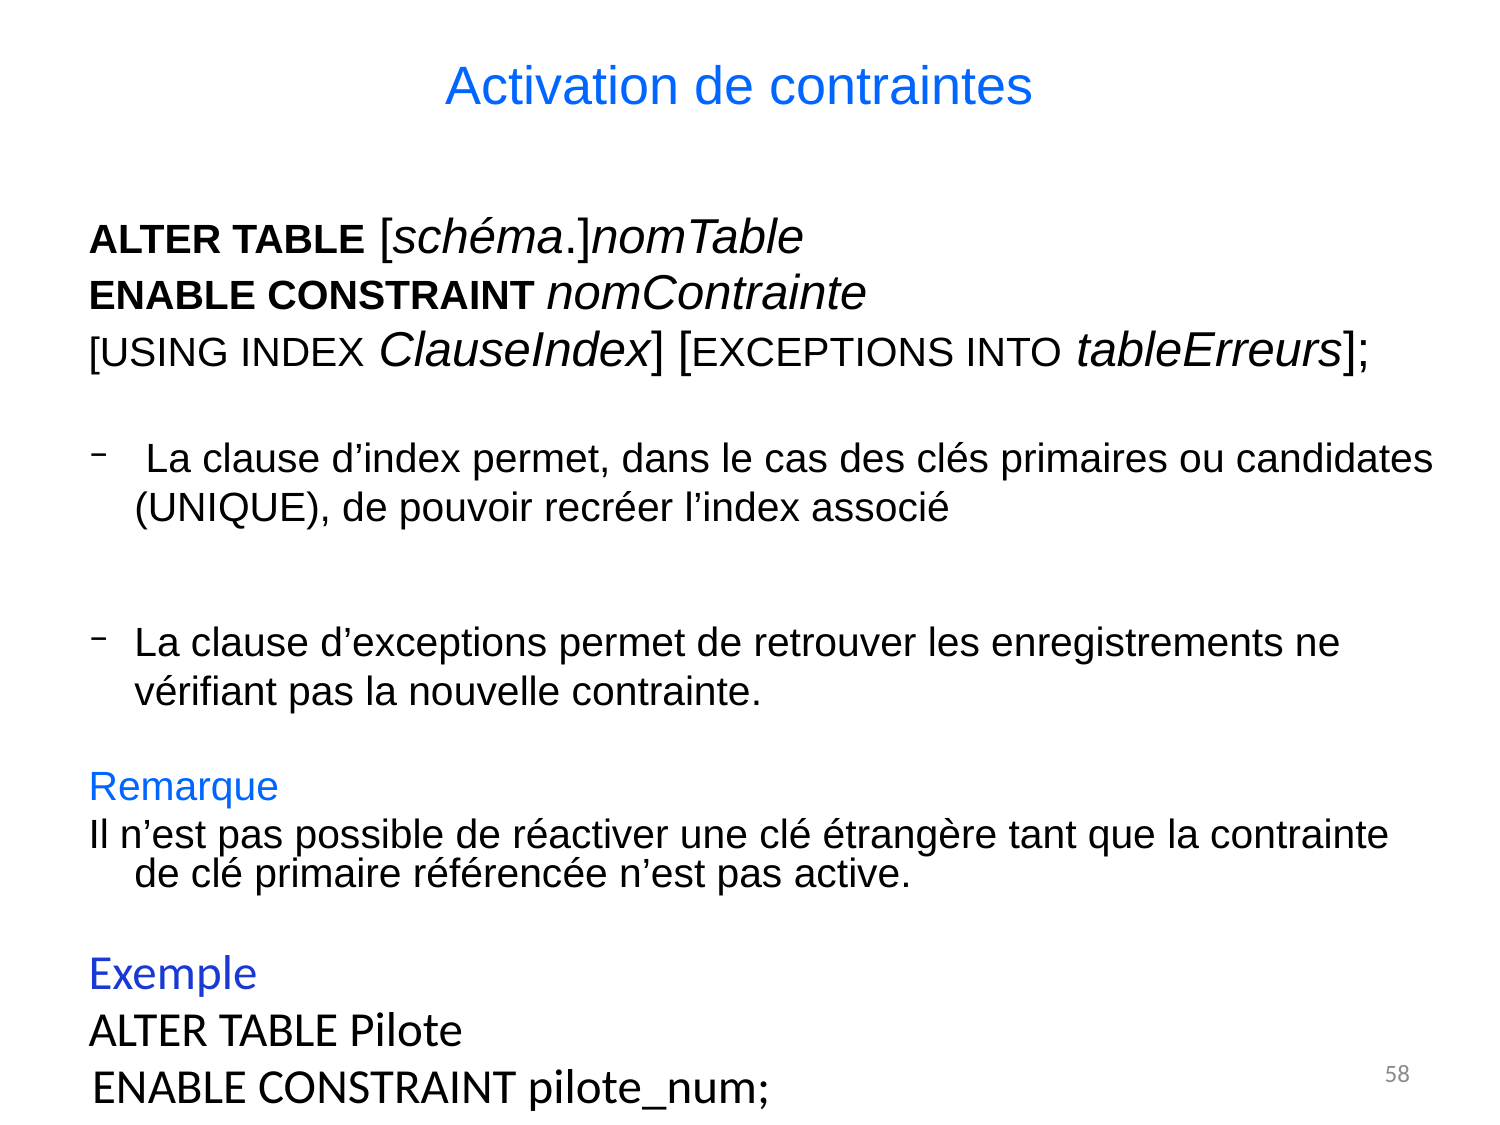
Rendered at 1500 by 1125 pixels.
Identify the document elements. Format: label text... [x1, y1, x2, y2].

title Activation de contraintes [64, 42, 1415, 188]
list ALTER TABLE [schéma.]nomTable ENABLE CONSTRAINT nomContrainte [USING INDEX ClauseIndex] [EXCEPTIONS INTO tableErreurs]; La clause d’index permet, dans le cas des clés primaires ou candidates (UNIQUE), de pouvoir recréer l’index associé La clause d’exceptions permet de retrouver les enregistrements ne vérifiant pas la nouvelle contrainte. Remarque Il n’est pas possible de réactiver une clé étrangère tant que la contrainte de clé primaire référencée n’est pas active. Exemple ALTER TABLE Pilote ENABLE CONSTRAINT pilote_num; [0, 208, 1459, 1125]
